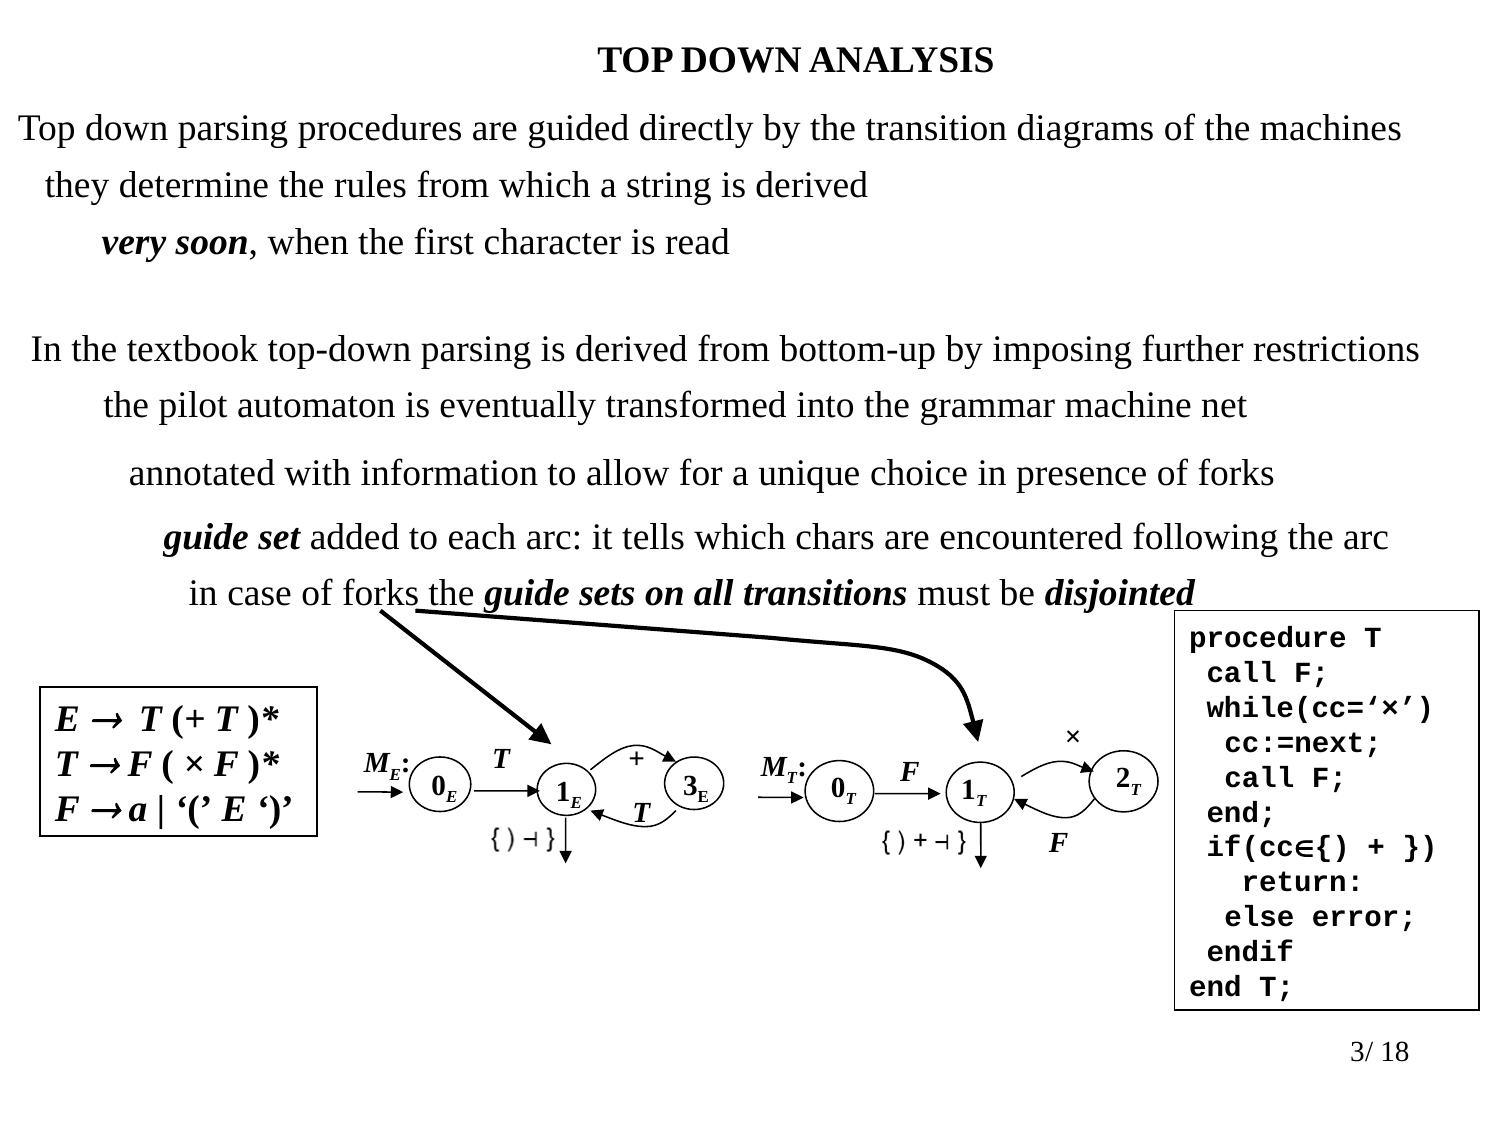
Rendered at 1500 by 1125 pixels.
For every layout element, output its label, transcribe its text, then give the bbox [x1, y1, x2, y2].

text_box the pilot automaton is eventually transformed into the grammar machine net [103, 380, 1456, 433]
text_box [380, 610, 552, 745]
text_box they determine the rules from which a string is derived [44, 160, 1398, 213]
text_box very soon, when the first character is read [101, 216, 1455, 269]
text_box annotated with information to allow for a unique choice in presence of forks [128, 447, 1482, 500]
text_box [334, 731, 726, 864]
text_box Top down parsing procedures are guided directly by the transition diagrams of the machines [17, 103, 1470, 156]
text_box guide set added to each arc: it tells which chars are encountered following the arc [163, 512, 1444, 565]
text_box In the textbook top-down parsing is derived from bottom-up by imposing further restrictions [30, 323, 1482, 377]
slide_number 3/ 18 [1074, 1024, 1425, 1103]
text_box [744, 709, 1159, 869]
text_box E  T (+ T )* T  F ( × F )* F  a | ‘(’ E ‘)’ [40, 686, 318, 837]
text_box TOP DOWN ANALYSIS [338, 34, 1254, 87]
text_box [557, 619, 972, 708]
text_box in case of forks the guide sets on all transitions must be disjointed [188, 567, 1360, 621]
